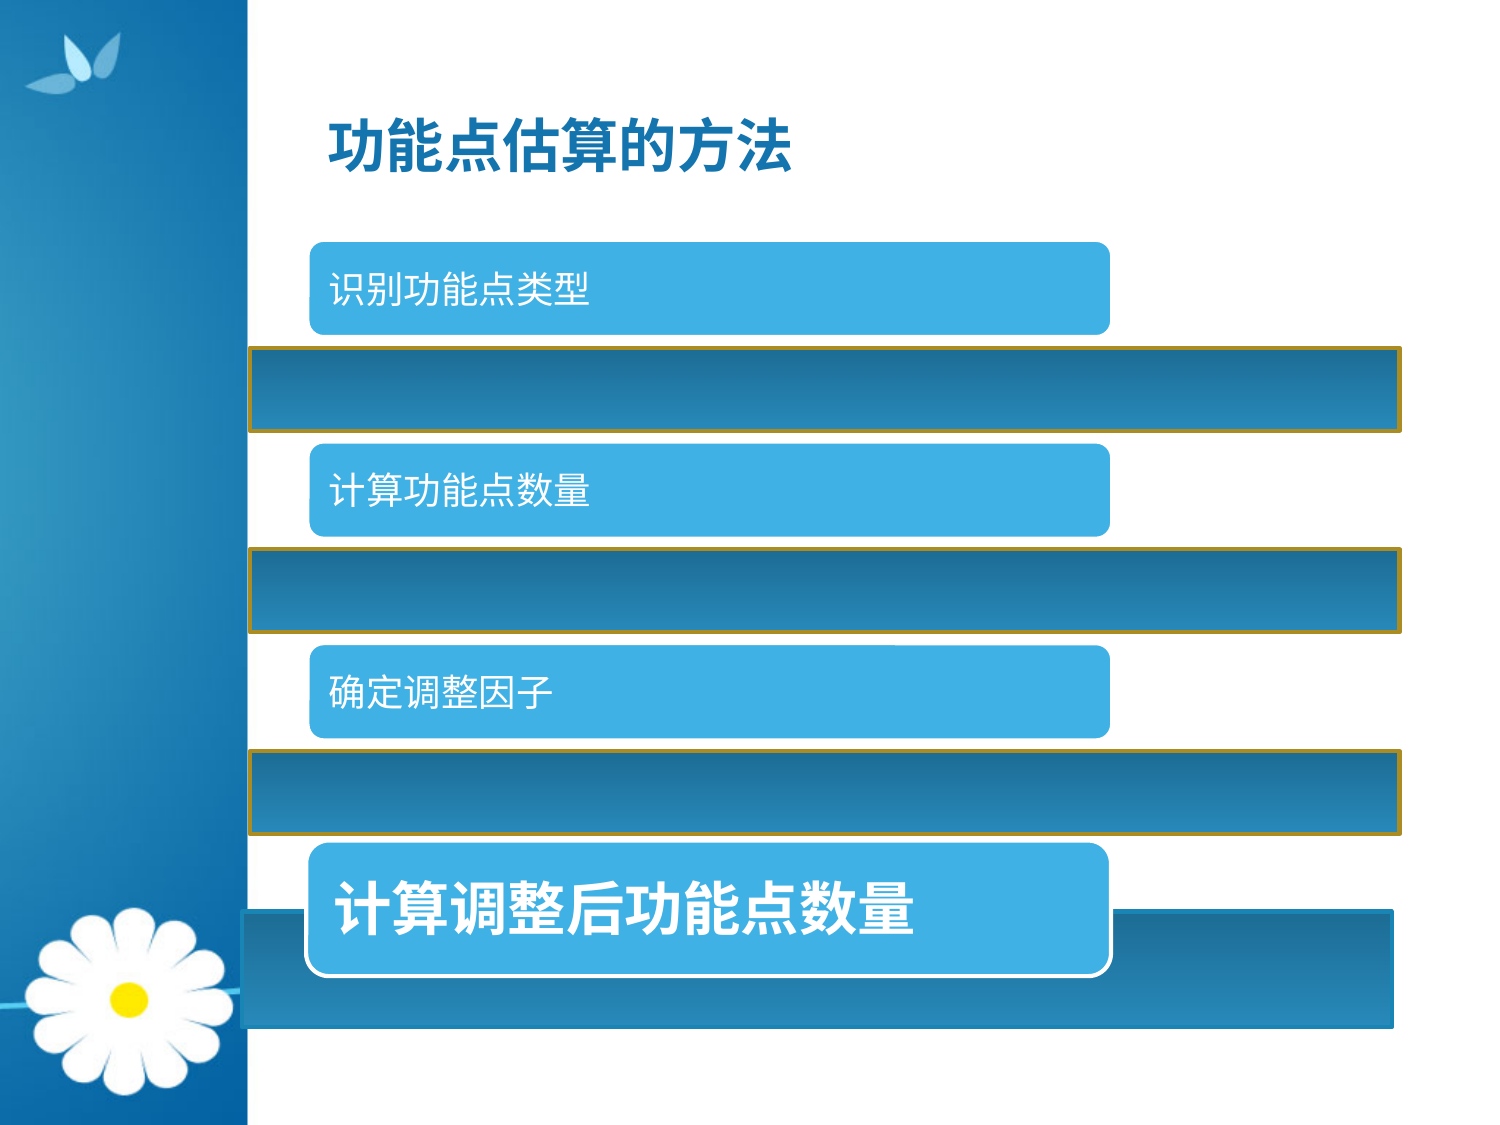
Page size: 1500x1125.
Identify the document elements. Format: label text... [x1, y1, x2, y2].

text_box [249, 228, 1400, 835]
text_box [240, 909, 1394, 1029]
picture [0, 0, 1500, 1125]
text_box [305, 840, 1112, 977]
text_box 功能点估算的方法 [312, 101, 1105, 187]
